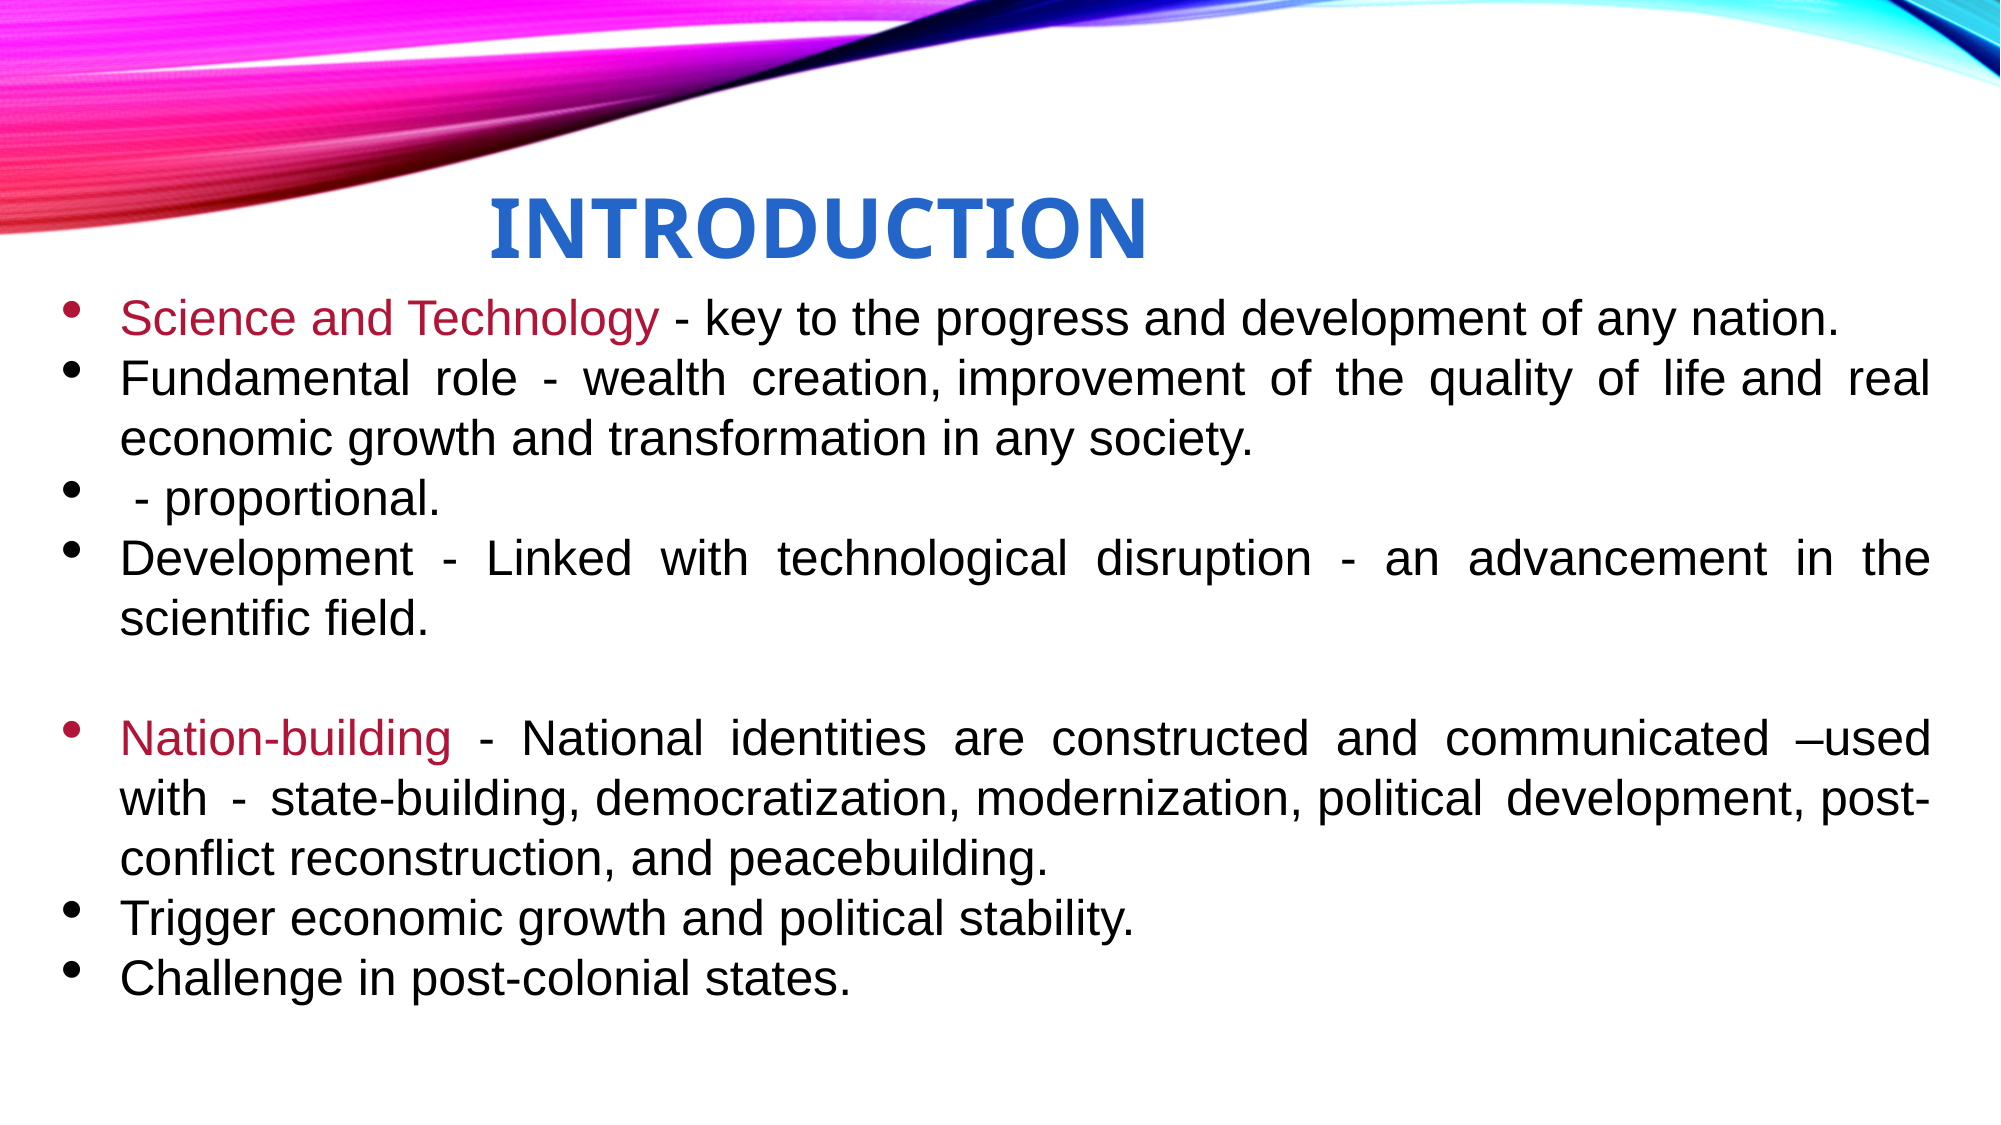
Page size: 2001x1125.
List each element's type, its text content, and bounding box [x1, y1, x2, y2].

title INTRODUCTION [474, 125, 1888, 278]
picture [1890, 0, 2000, 75]
picture [1910, 0, 2000, 45]
list Science and Technology - key to the progress and development of any nation. Fundamental role - wealth creation, improvement of the quality of life and real economic growth and transformation in any society. - proportional. Development - Linked with technological disruption - an advancement in the scientific field. Nation-building - National identities are constructed and communicated –used with - state-building, democratization, modernization, political development, post-conflict reconstruction, and peacebuilding. Trigger economic growth and political stability. Challenge in post-colonial states. [48, 278, 1948, 1106]
picture [0, 0, 2000, 237]
